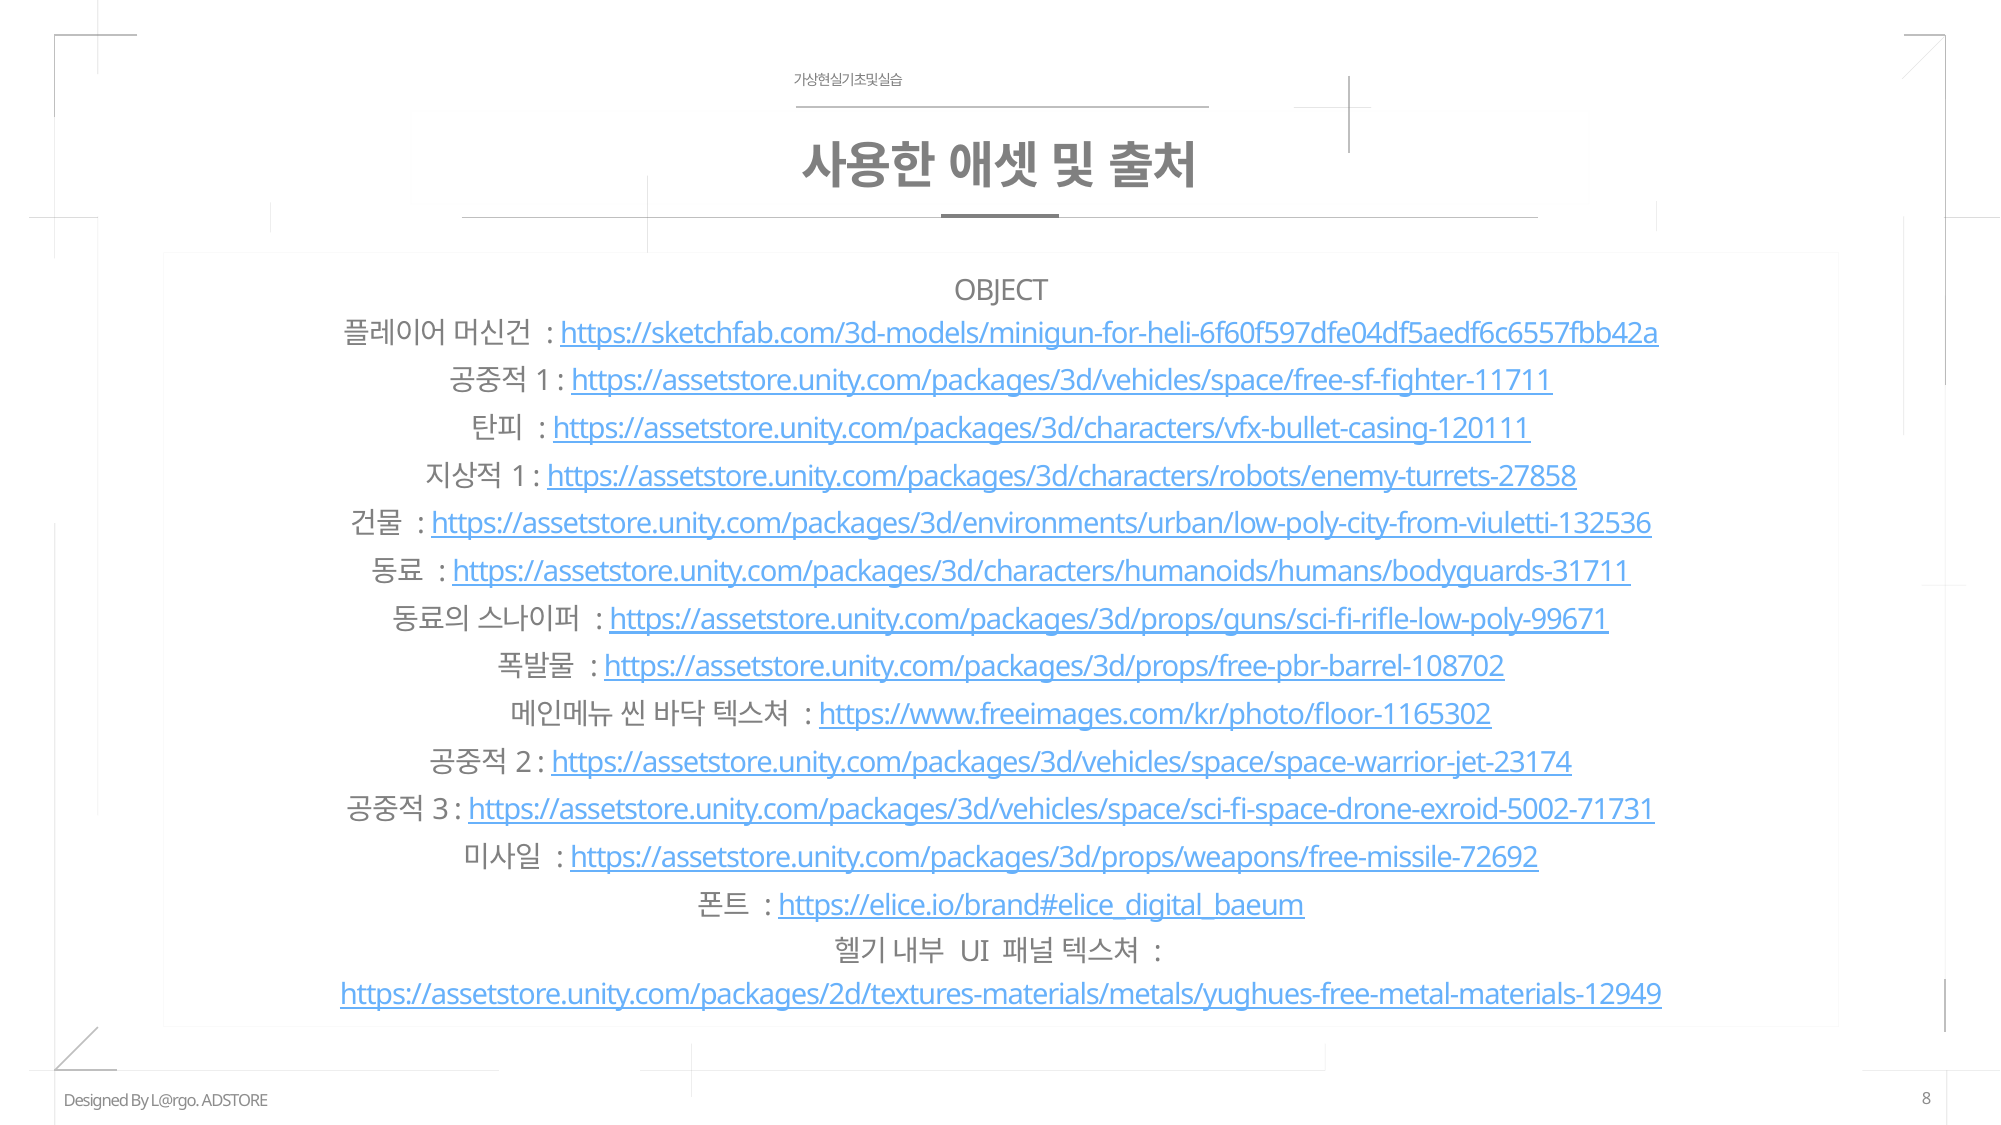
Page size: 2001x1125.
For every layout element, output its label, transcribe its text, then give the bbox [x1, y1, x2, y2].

slide_number 8 [1883, 1080, 1932, 1115]
list OBJECT 플레이어 머신건 : https://sketchfab.com/3d-models/minigun-for-heli-6f60f597dfe04df5aedf6c6557fbb42a 공중적1 : https://assetstore.unity.com/packages/3d/vehicles/space/free-sf-fighter-11711 탄피 : https://assetstore.unity.com/packages/3d/characters/vfx-bullet-casing-120111 지상적1 : https://assetstore.unity.com/packages/3d/characters/robots/enemy-turrets-27858 건물 : https://assetstore.unity.com/packages/3d/environments/urban/low-poly-city-from-viuletti-132536 동료 : https://assetstore.unity.com/packages/3d/characters/humanoids/humans/bodyguards-31711 동료의 스나이퍼 : https://assetstore.unity.com/packages/3d/props/guns/sci-fi-rifle-low-poly-99671 폭발물 : https://assetstore.unity.com/packages/3d/props/free-pbr-barrel-108702 메인메뉴 씬 바닥 텍스쳐 : https://www.freeimages.com/kr/photo/floor-1165302 공중적2 : https://assetstore.unity.com/packages/3d/vehicles/space/space-warrior-jet-23174 공중적3 : https://assetstore.unity.com/packages/3d/vehicles/space/sci-fi-space-drone-exroid-5002-71731 미사일 : https://assetstore.unity.com/packages/3d/props/weapons/free-missile-72692 폰트 : https://elice.io/brand#elice_digital_baeum 헬기 내부 UI 패널 텍스쳐 : https://assetstore.unity.com/packages/2d/textures-materials/metals/yughues-free-metal-materials-12949 [163, 252, 1839, 1027]
list 가상현실기초및실습 [793, 47, 1207, 110]
footer Designed By L@rgo. ADSTORE [63, 1080, 417, 1115]
title 사용한 애셋 및 출처 [410, 110, 1590, 205]
